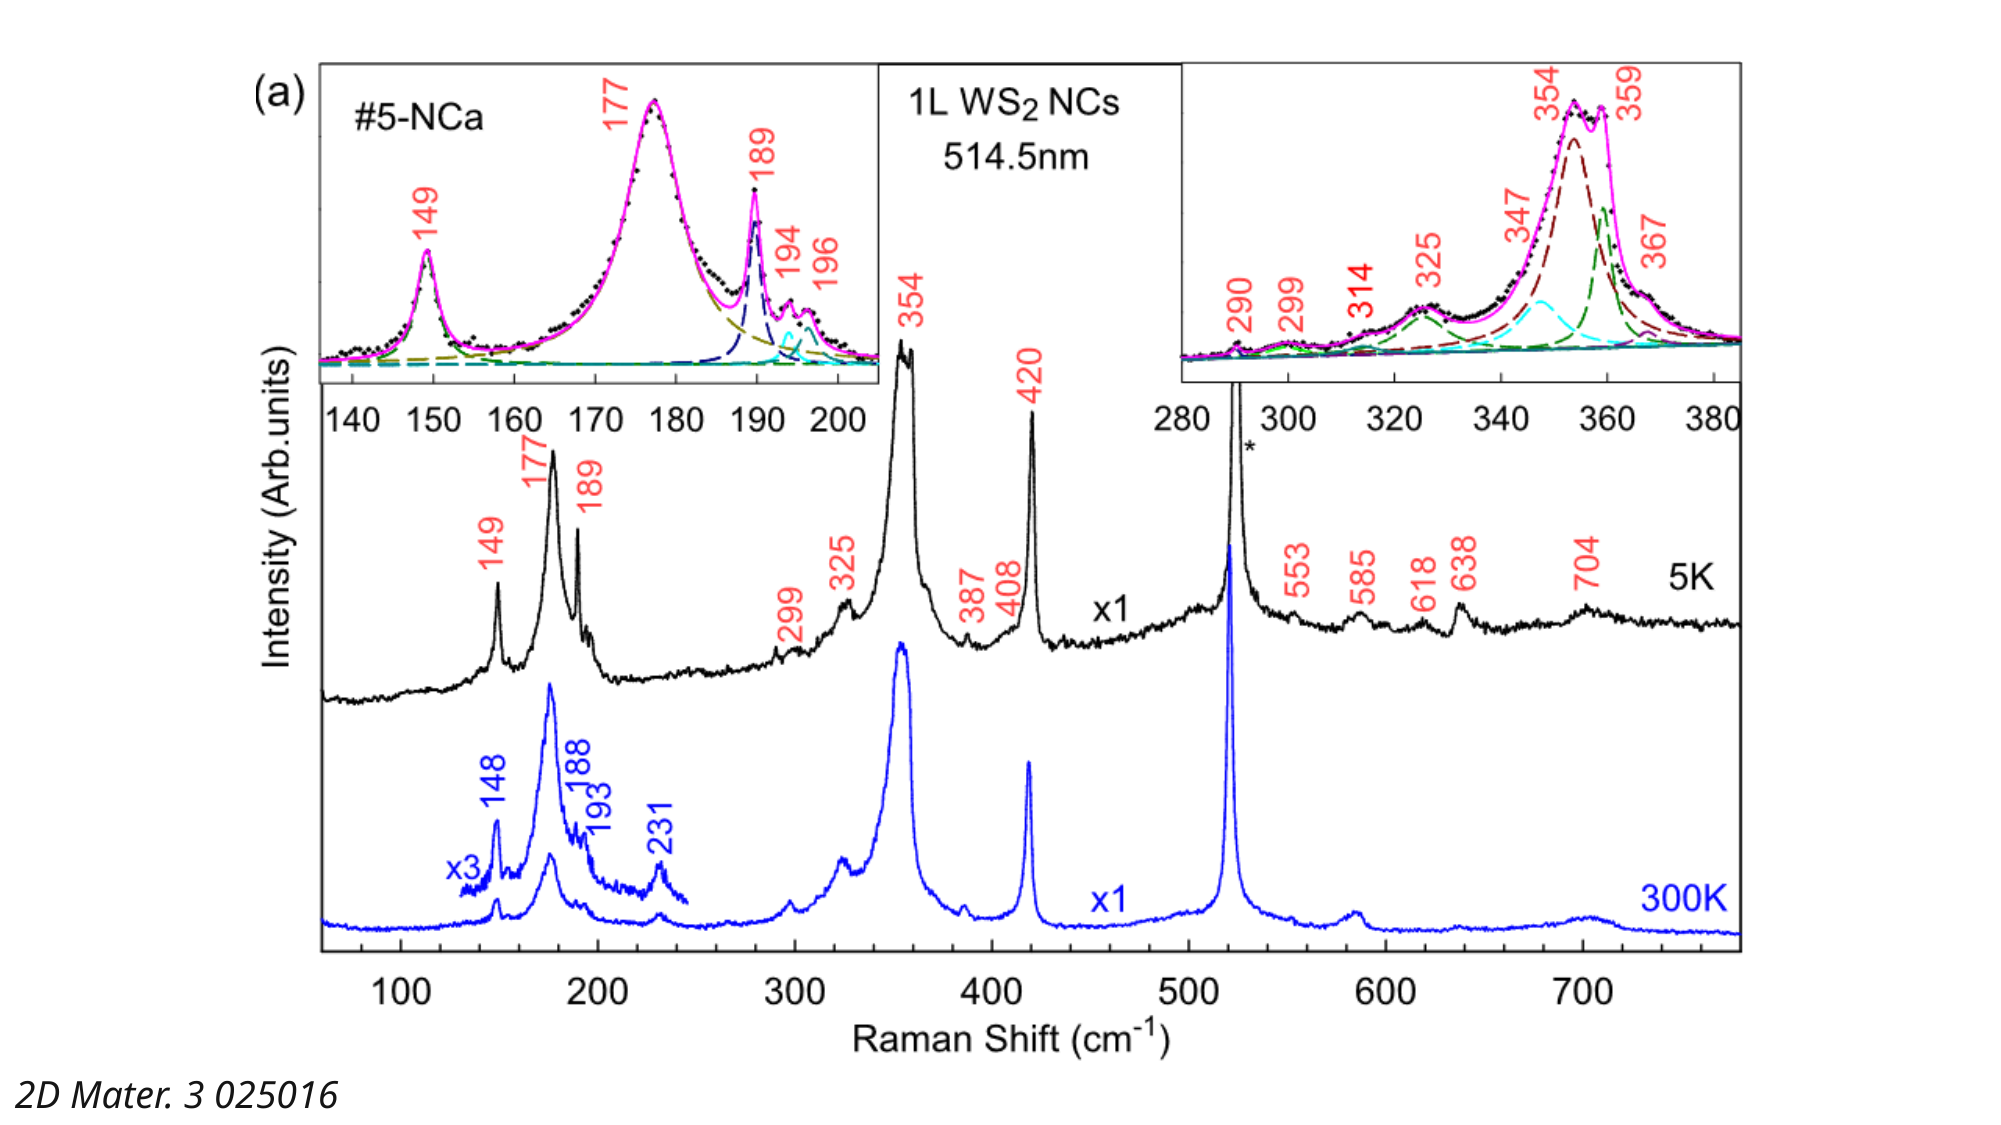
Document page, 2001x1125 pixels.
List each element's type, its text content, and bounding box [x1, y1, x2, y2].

text_box 2D Mater. 3 025016 [0, 1063, 1000, 1123]
picture [256, 61, 1744, 1064]
